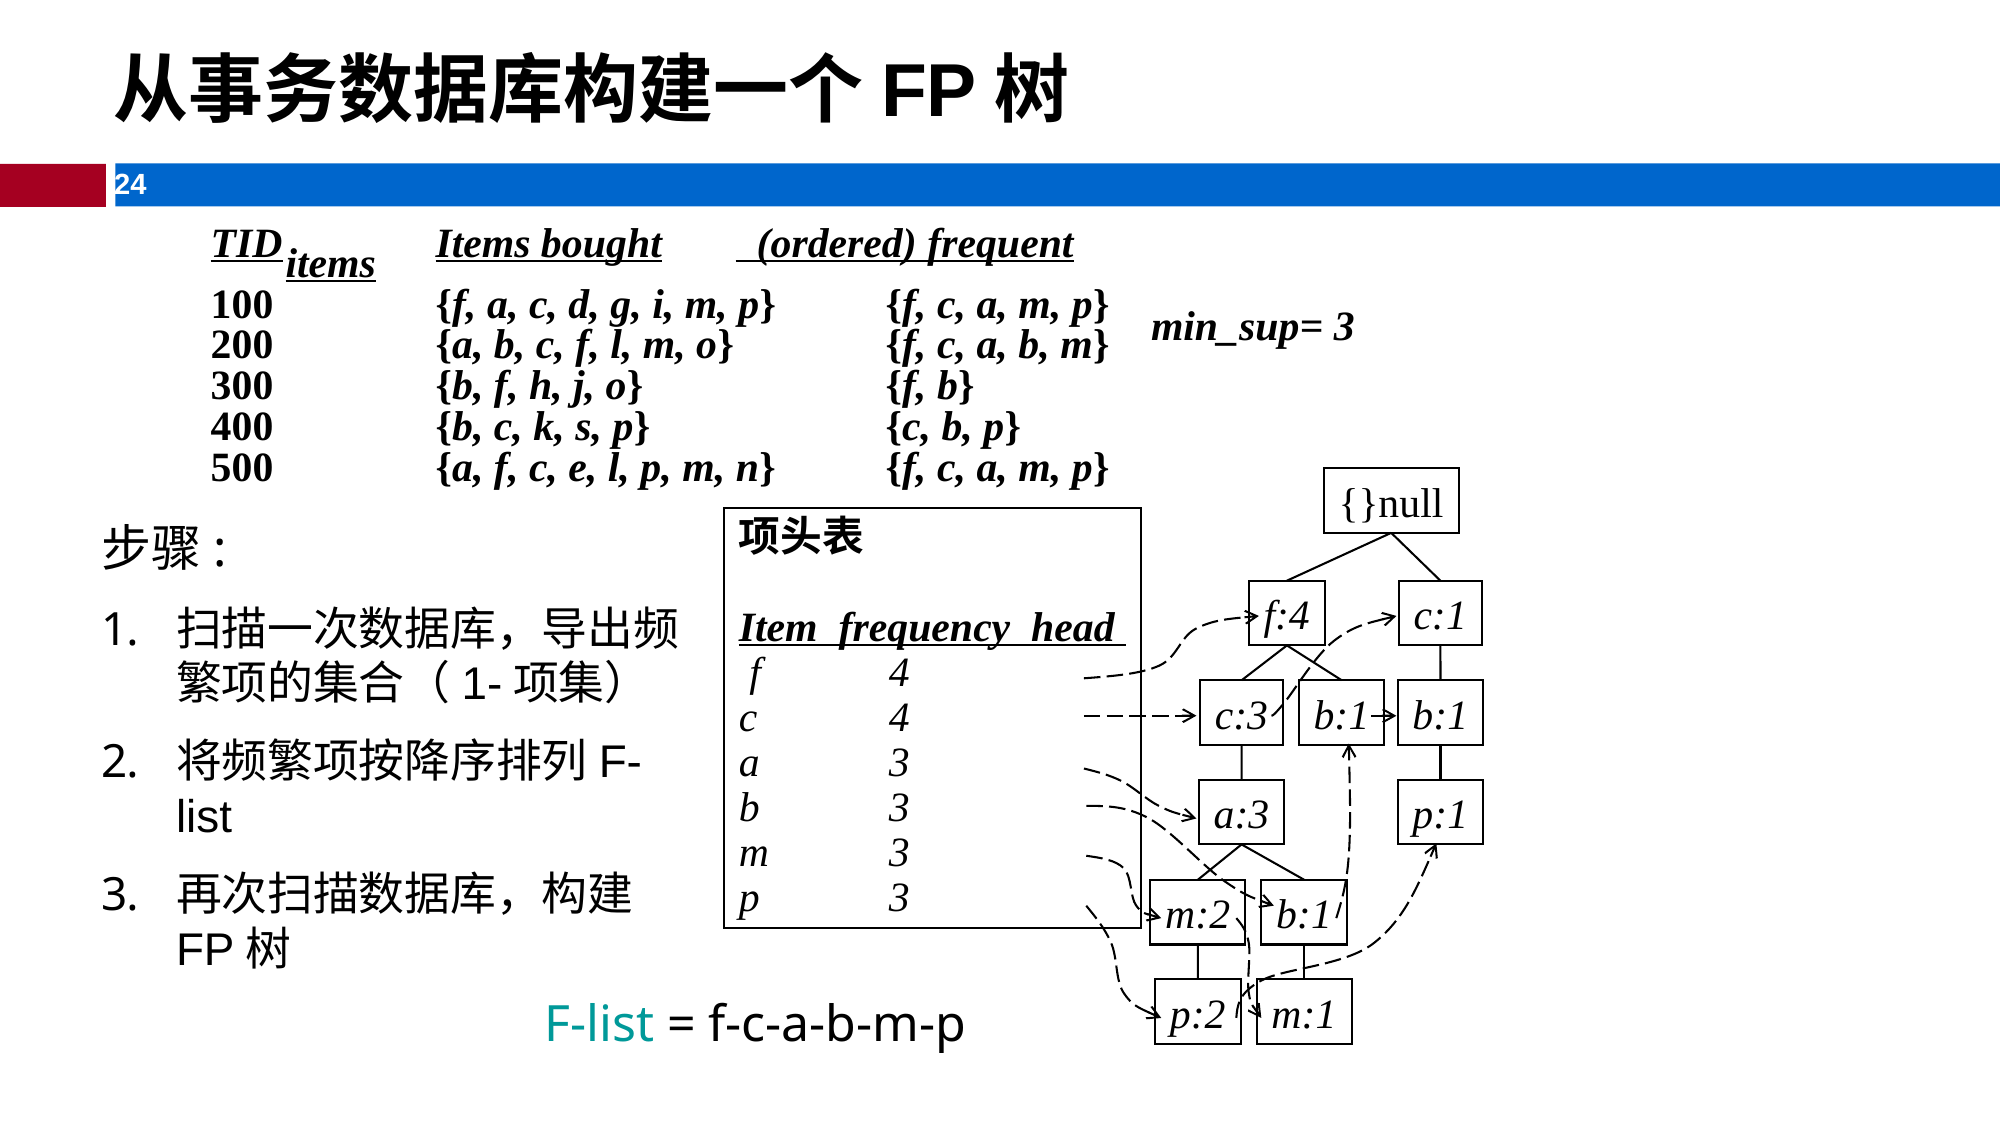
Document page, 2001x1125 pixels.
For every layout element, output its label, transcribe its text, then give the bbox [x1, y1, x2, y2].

text_box TID Items bought (ordered) frequent items 100 {f, a, c, d, g, i, m, p} {f, c, a, m, p} 200 {a, b, c, f, l, m, o} {f, c, a, b, m} 300 {b, f, h, j, o} {f, b} 400 {b, c, k, s, p} {c, b, p} 500 {a, f, c, e, l, p, m, n} {f, c, a, m, p} [195, 233, 1136, 493]
text_box F-list = f-c-a-b-m-p [529, 983, 982, 1059]
text_box min_sup= 3 [1136, 308, 1481, 354]
text_box 步骤: 扫描一次数据库，导出频繁项的集合（1-项集） 将频繁项按降序排列F-list 再次扫描数据库，构建FP树 [86, 508, 712, 983]
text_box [723, 467, 1485, 1047]
text_box 从事务数据库构建一个FP树 [98, 15, 1529, 158]
